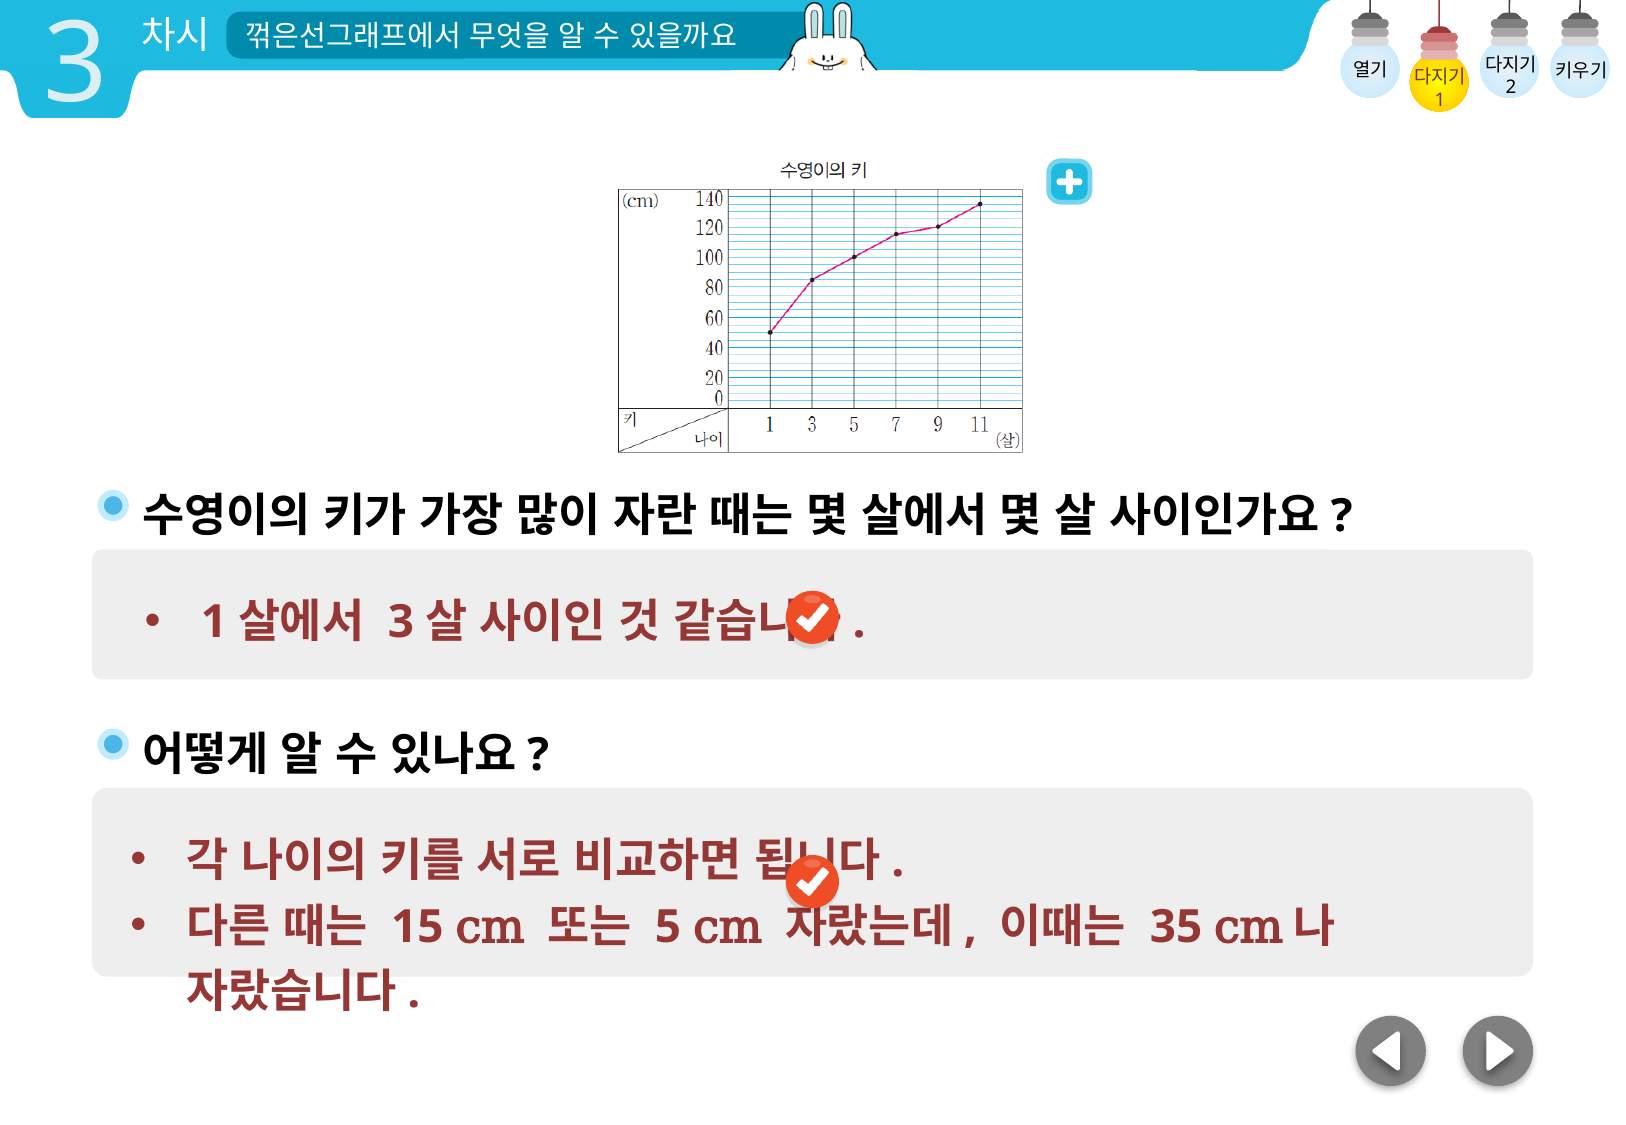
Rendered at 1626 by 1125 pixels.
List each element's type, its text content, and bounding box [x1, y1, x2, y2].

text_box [785, 854, 840, 909]
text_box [1196, 0, 1624, 119]
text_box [91, 467, 1534, 680]
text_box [1355, 1015, 1534, 1087]
text_box [1039, 149, 1107, 222]
picture [777, 2, 878, 70]
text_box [594, 155, 1091, 457]
picture [3, 70, 145, 118]
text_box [91, 705, 1534, 977]
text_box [785, 590, 840, 645]
text_box 각 나이의 키를 서로 비교하면 됩니다. 다른 때는 15 cm 또는 5 cm 자랐는데, 이때는 35 cm나 자랐습니다. [115, 986, 1529, 1025]
